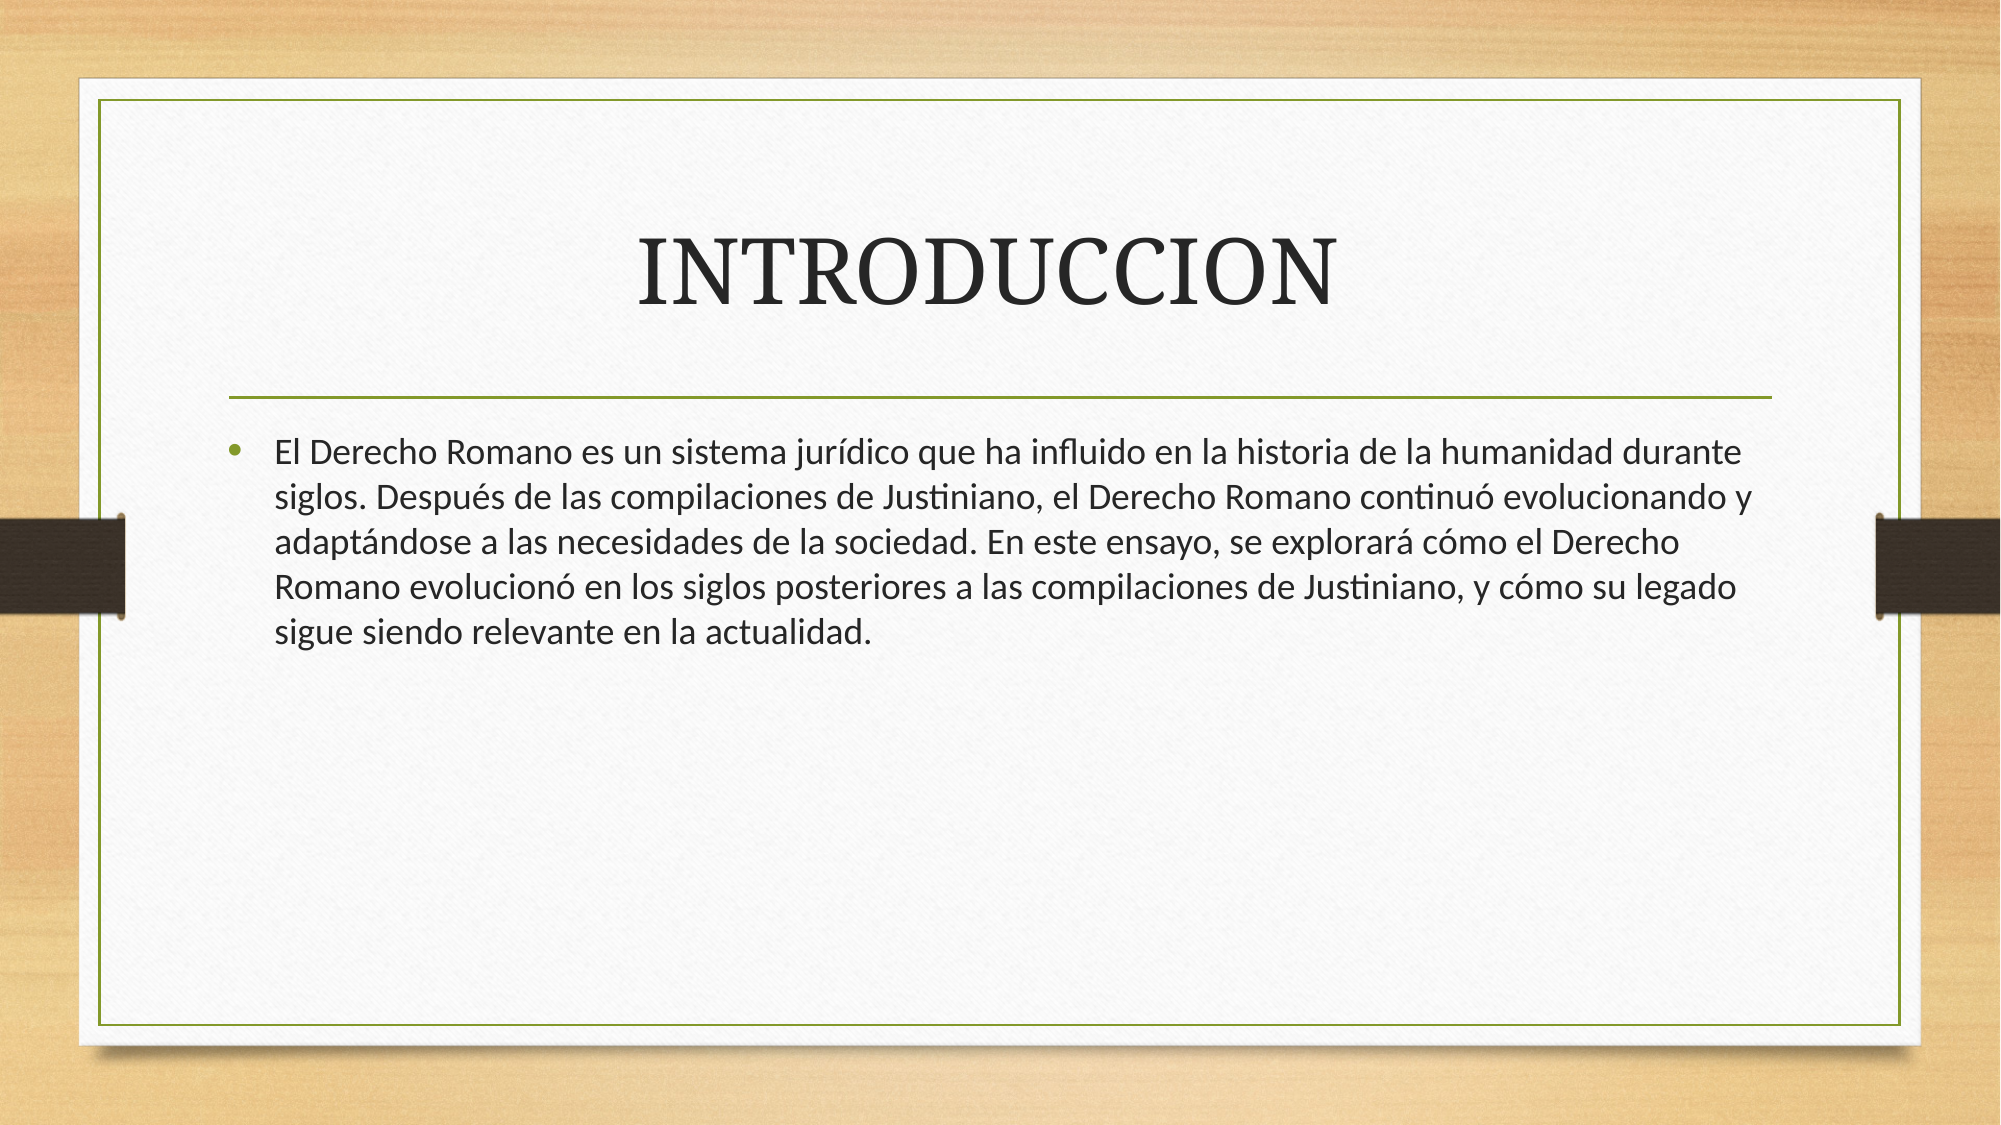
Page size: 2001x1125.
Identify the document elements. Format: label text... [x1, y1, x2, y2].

picture [0, 0, 2001, 1125]
title INTRODUCCION [212, 161, 1788, 375]
list El Derecho Romano es un sistema jurídico que ha influido en la historia de la humanidad durante siglos. Después de las compilaciones de Justiniano, el Derecho Romano continuó evolucionando y adaptándose a las necesidades de la sociedad. En este ensayo, se explorará cómo el Derecho Romano evolucionó en los siglos posteriores a las compilaciones de Justiniano, y cómo su legado sigue siendo relevante en la actualidad. [212, 419, 1788, 964]
